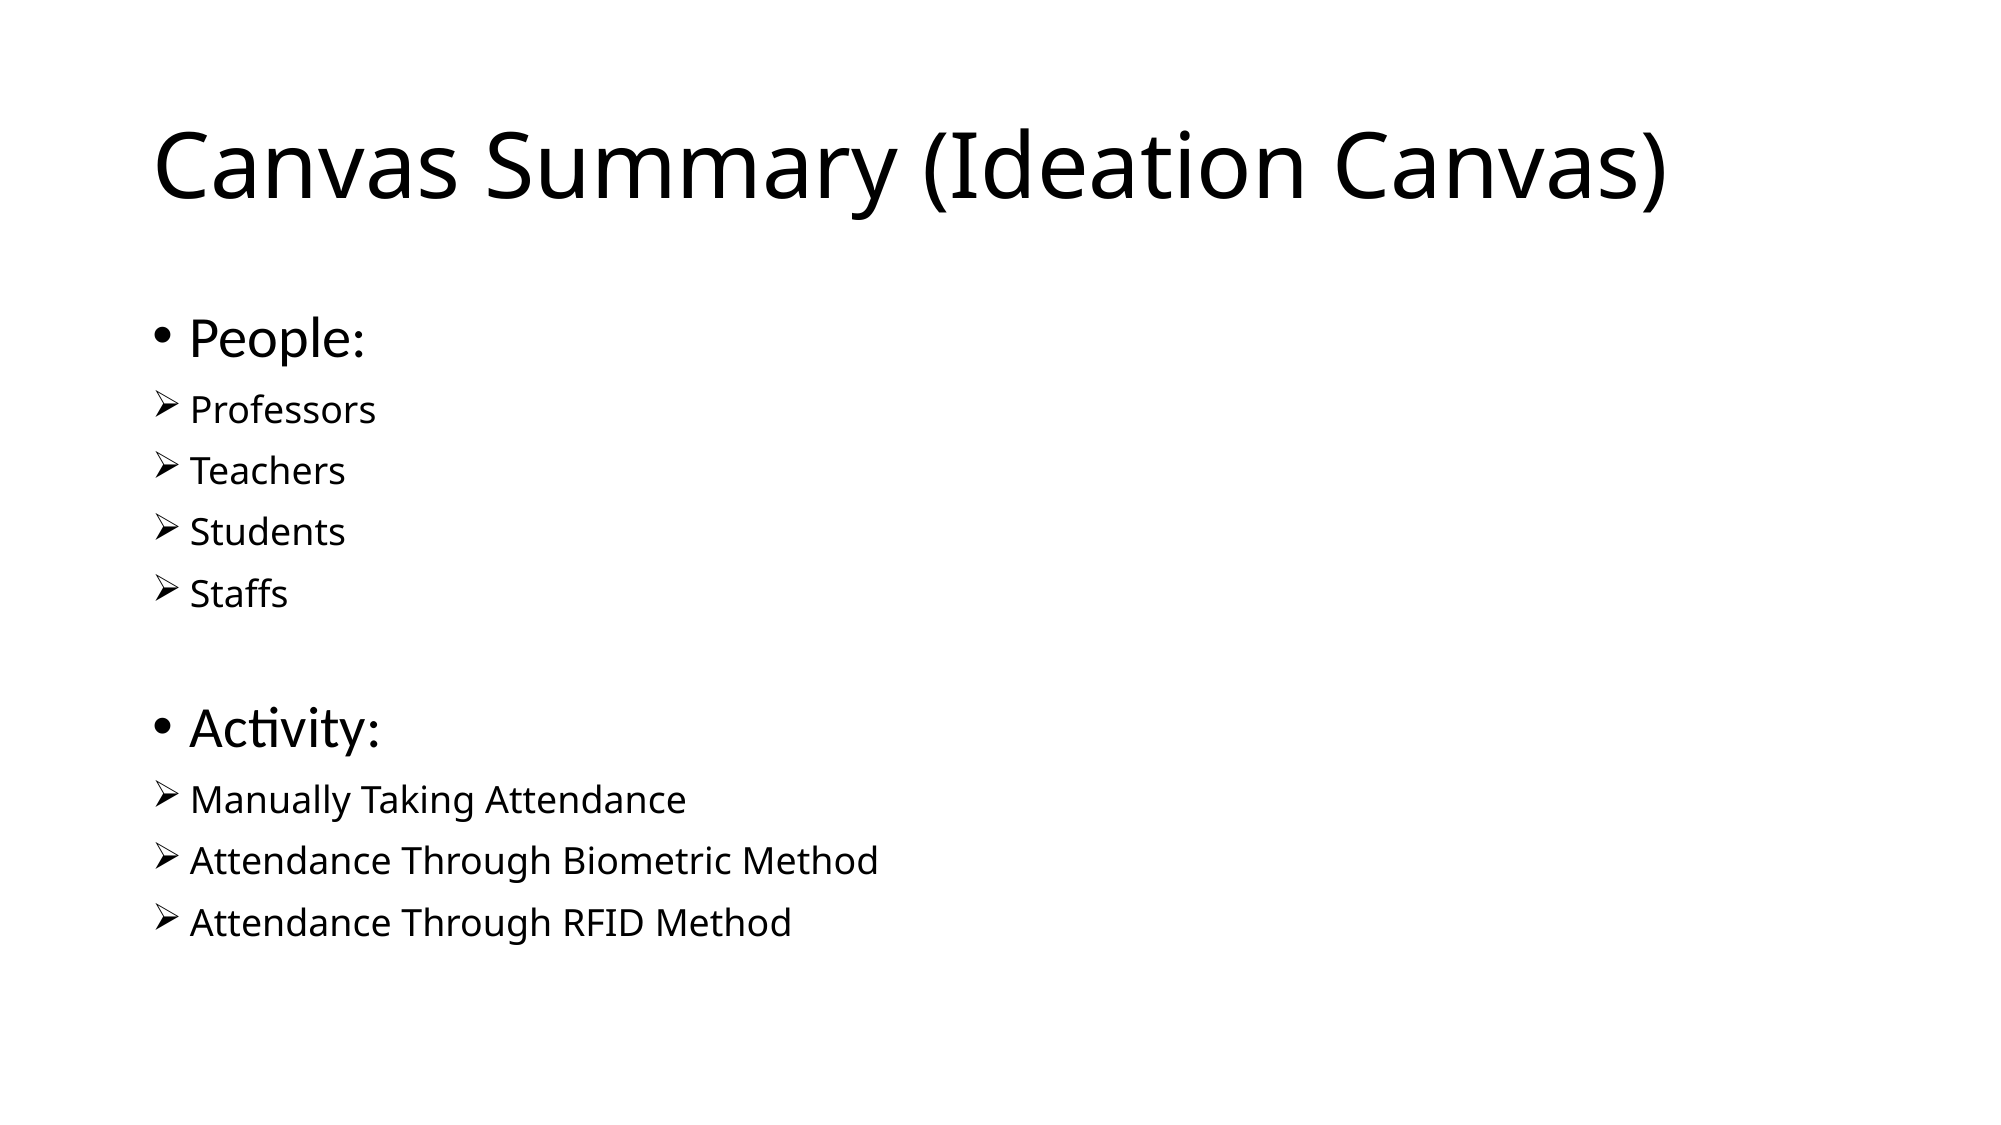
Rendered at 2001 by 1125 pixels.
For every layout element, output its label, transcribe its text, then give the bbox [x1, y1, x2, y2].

title Canvas Summary (Ideation Canvas) [137, 59, 1863, 278]
list People: Professors Teachers Students Staffs Activity: Manually Taking Attendance Attendance Through Biometric Method Attendance Through RFID Method [137, 299, 1863, 1014]
